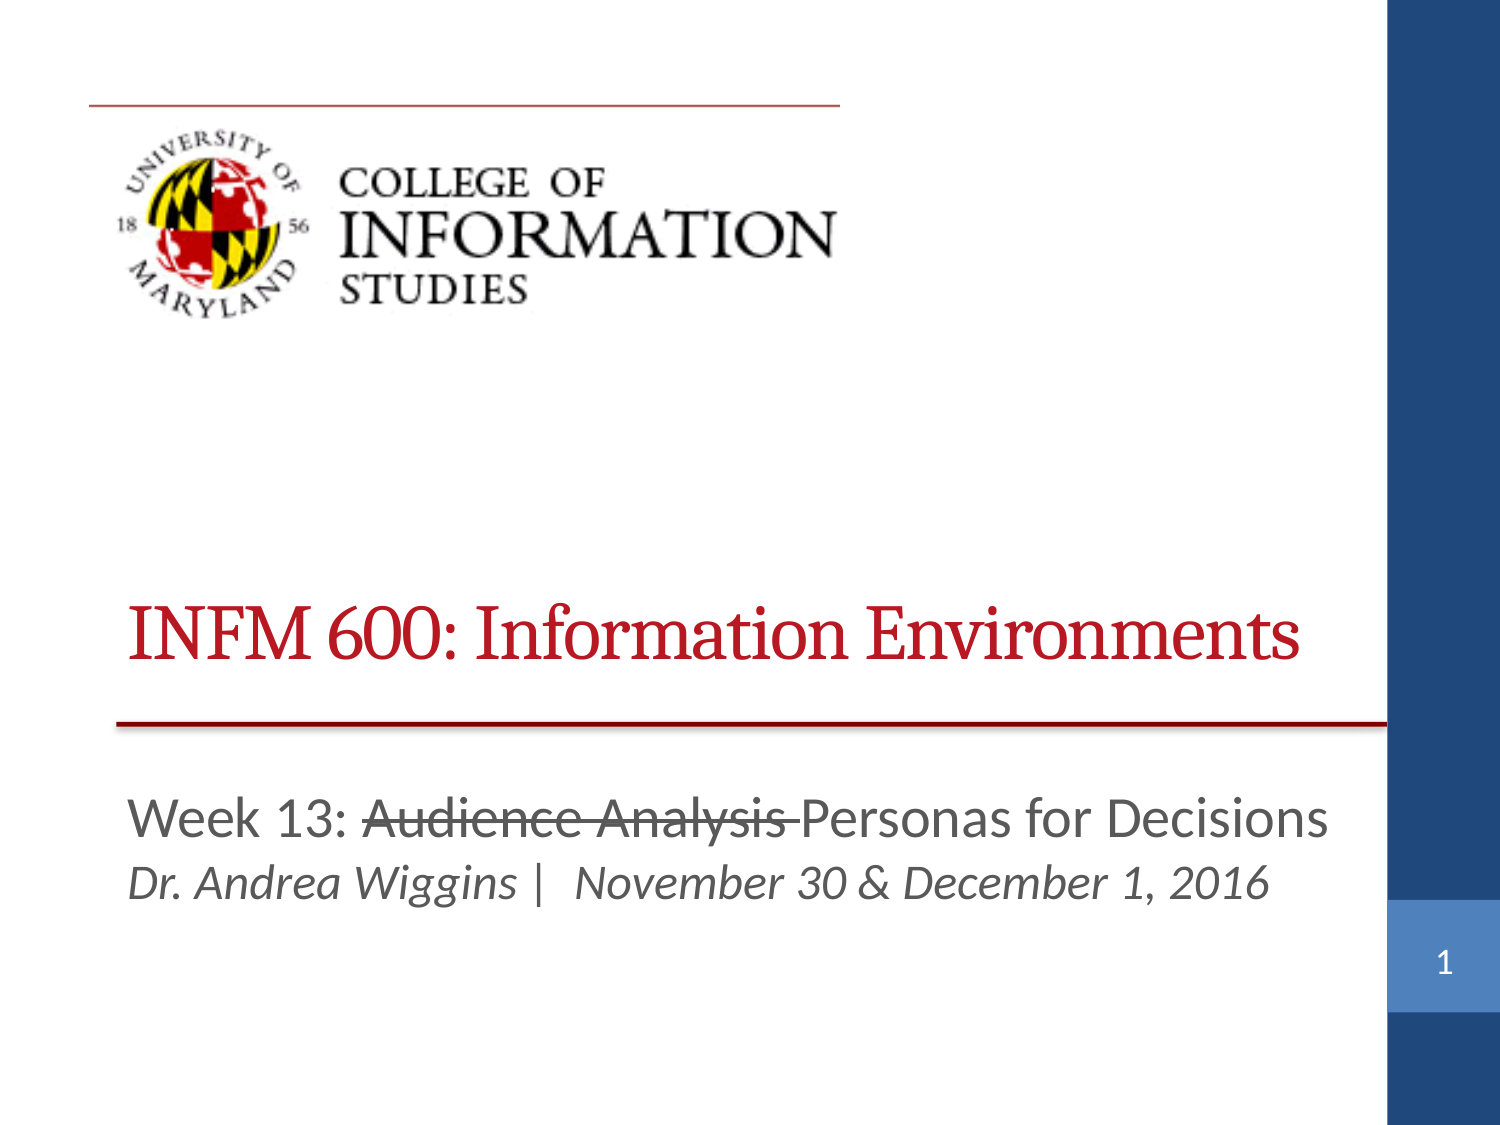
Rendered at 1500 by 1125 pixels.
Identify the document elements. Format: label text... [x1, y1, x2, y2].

text_box Week 13: Audience Analysis Personas for Decisions Dr. Andrea Wiggins | November 30 & December 1, 2016 [112, 771, 1383, 1046]
picture [89, 0, 840, 365]
text_box <number> [1399, 926, 1490, 992]
text_box [116, 722, 1387, 727]
text_box INFM 600: Information Environments [112, 420, 1383, 683]
